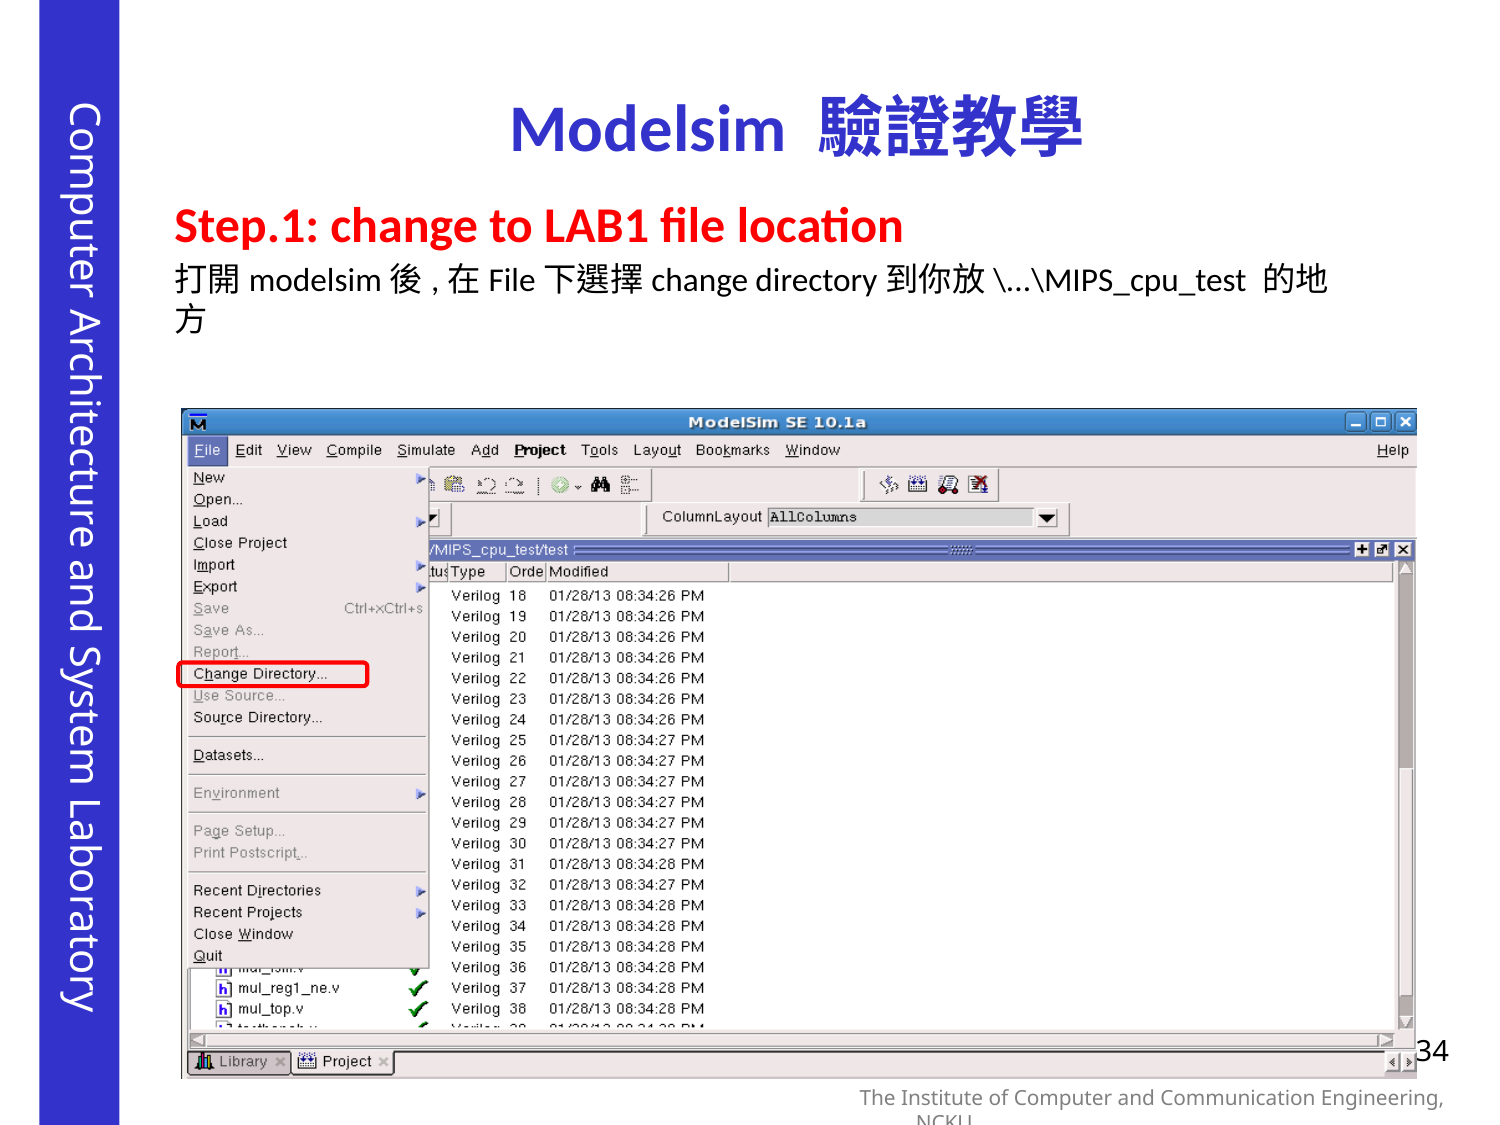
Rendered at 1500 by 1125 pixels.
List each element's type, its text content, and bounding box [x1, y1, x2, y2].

list Step.1: change to LAB1 file location 打開modelsim後,在File下選擇change directory到你放\...\MIPS_cpu_test 的地方 [159, 184, 1376, 941]
slide_number 34 [1151, 1024, 1465, 1101]
picture [181, 408, 1417, 1079]
title Modelsim 驗證教學 [135, 31, 1459, 219]
